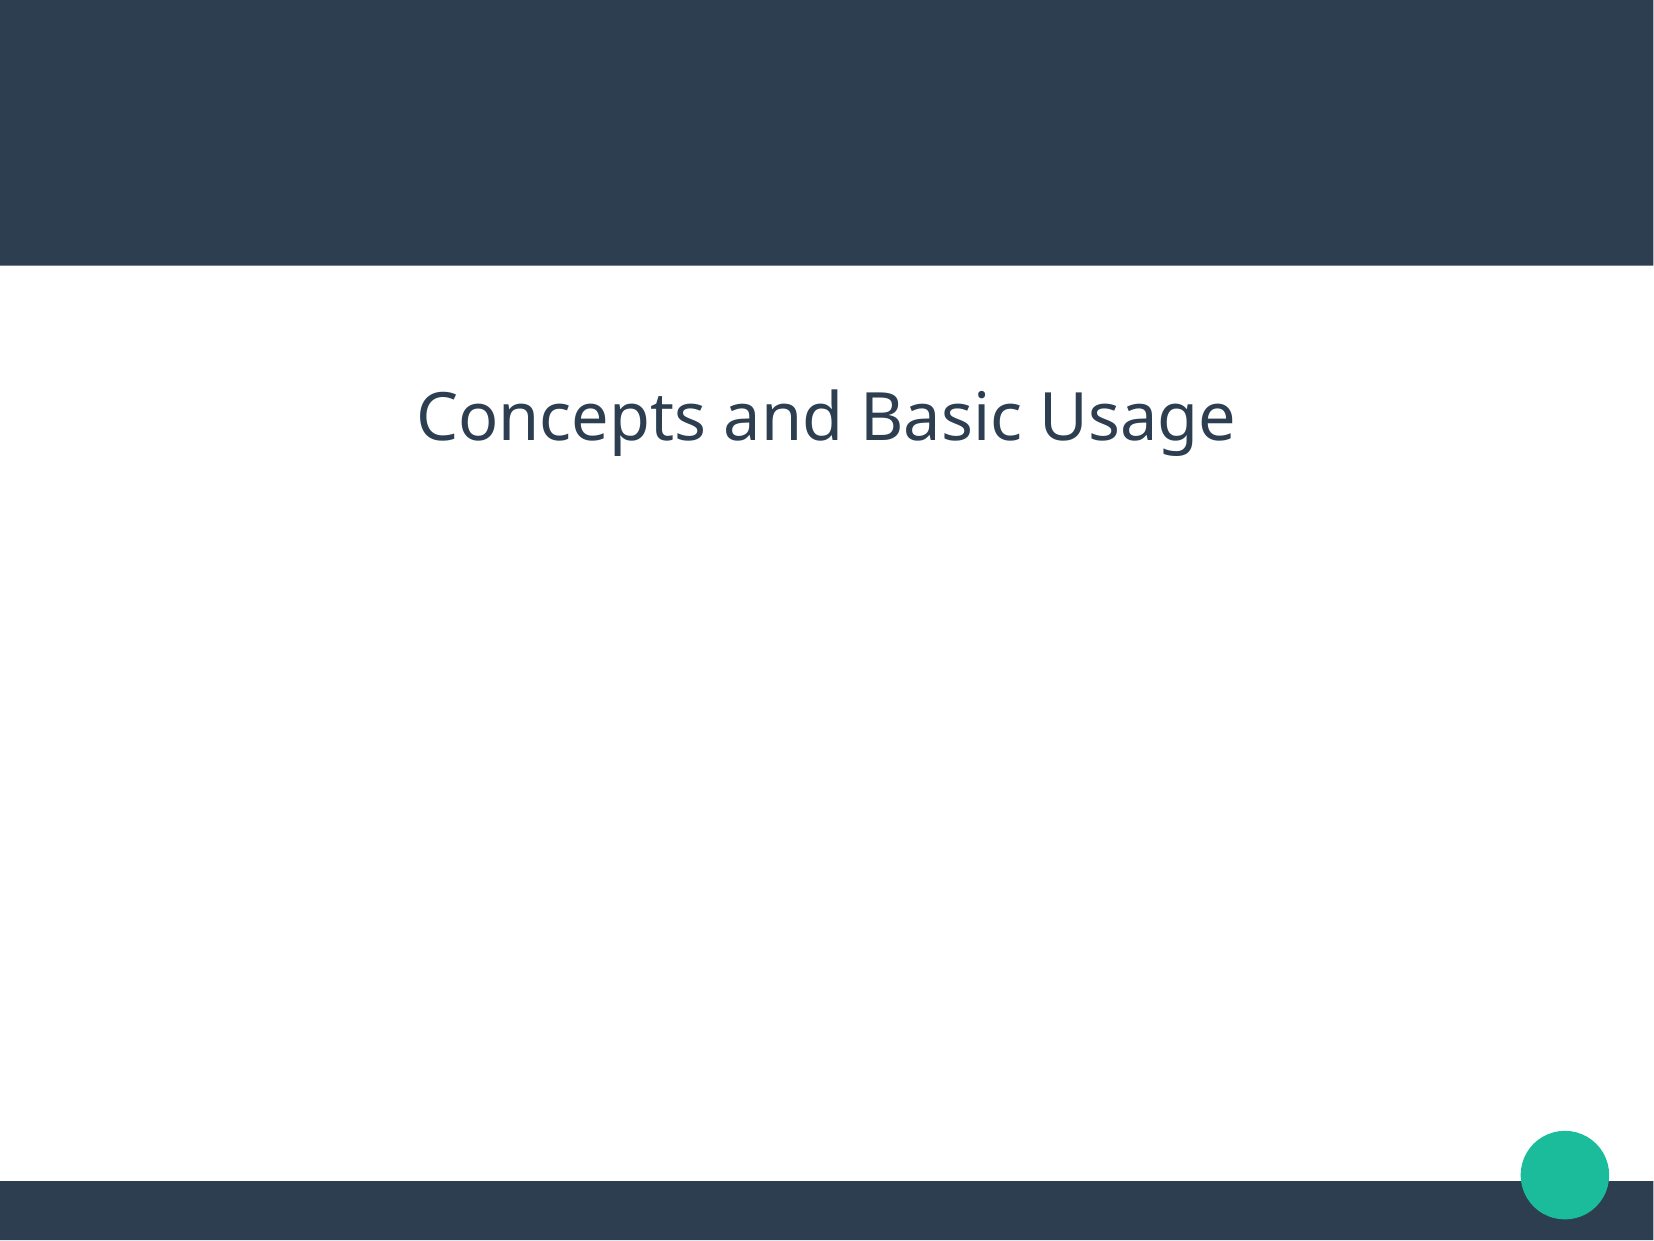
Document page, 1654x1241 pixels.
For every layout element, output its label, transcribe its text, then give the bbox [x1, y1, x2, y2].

text_box Concepts and Basic Usage [58, 49, 1595, 779]
